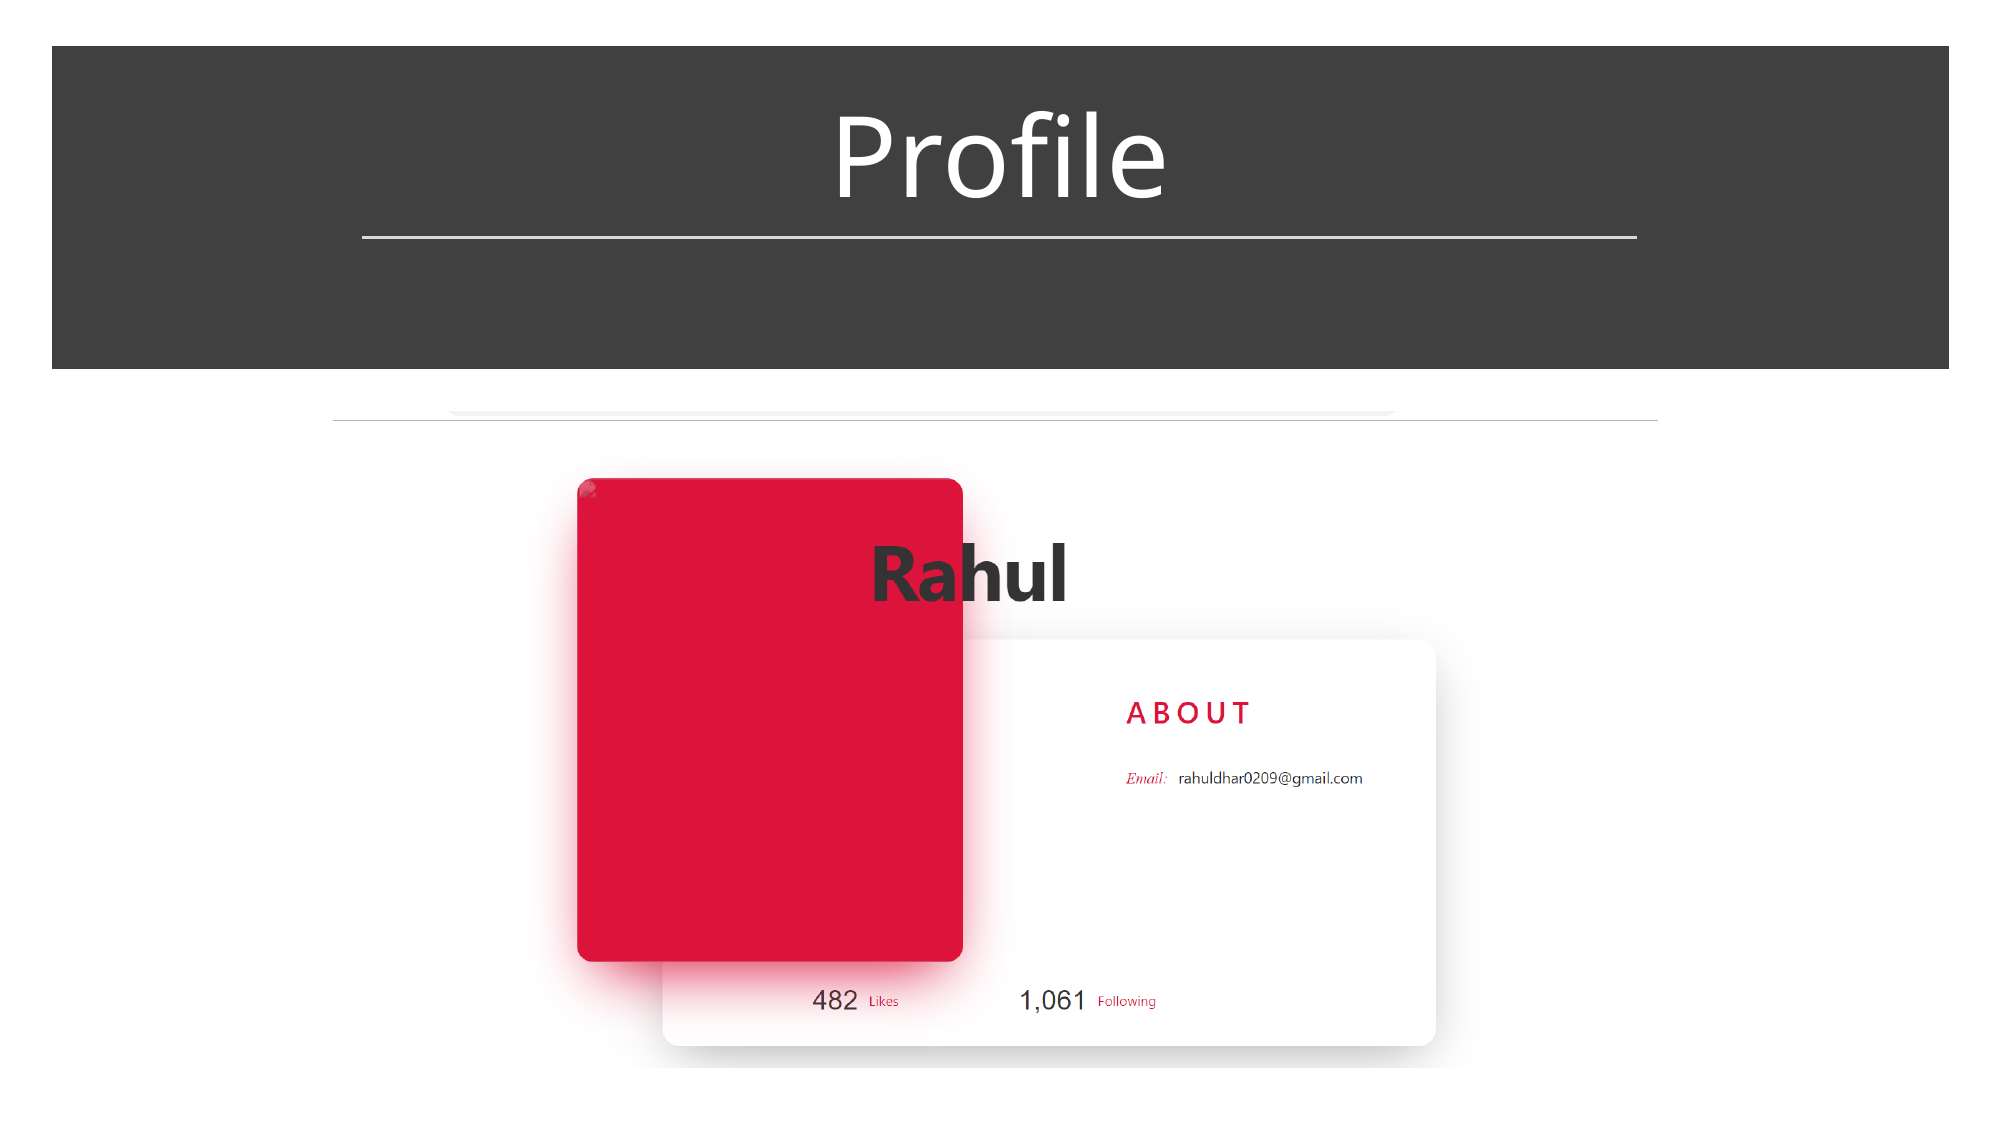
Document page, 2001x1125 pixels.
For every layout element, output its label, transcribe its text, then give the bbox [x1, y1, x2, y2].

title Profile [86, 76, 1914, 230]
text_box [61, 55, 1939, 360]
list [333, 411, 1658, 1068]
